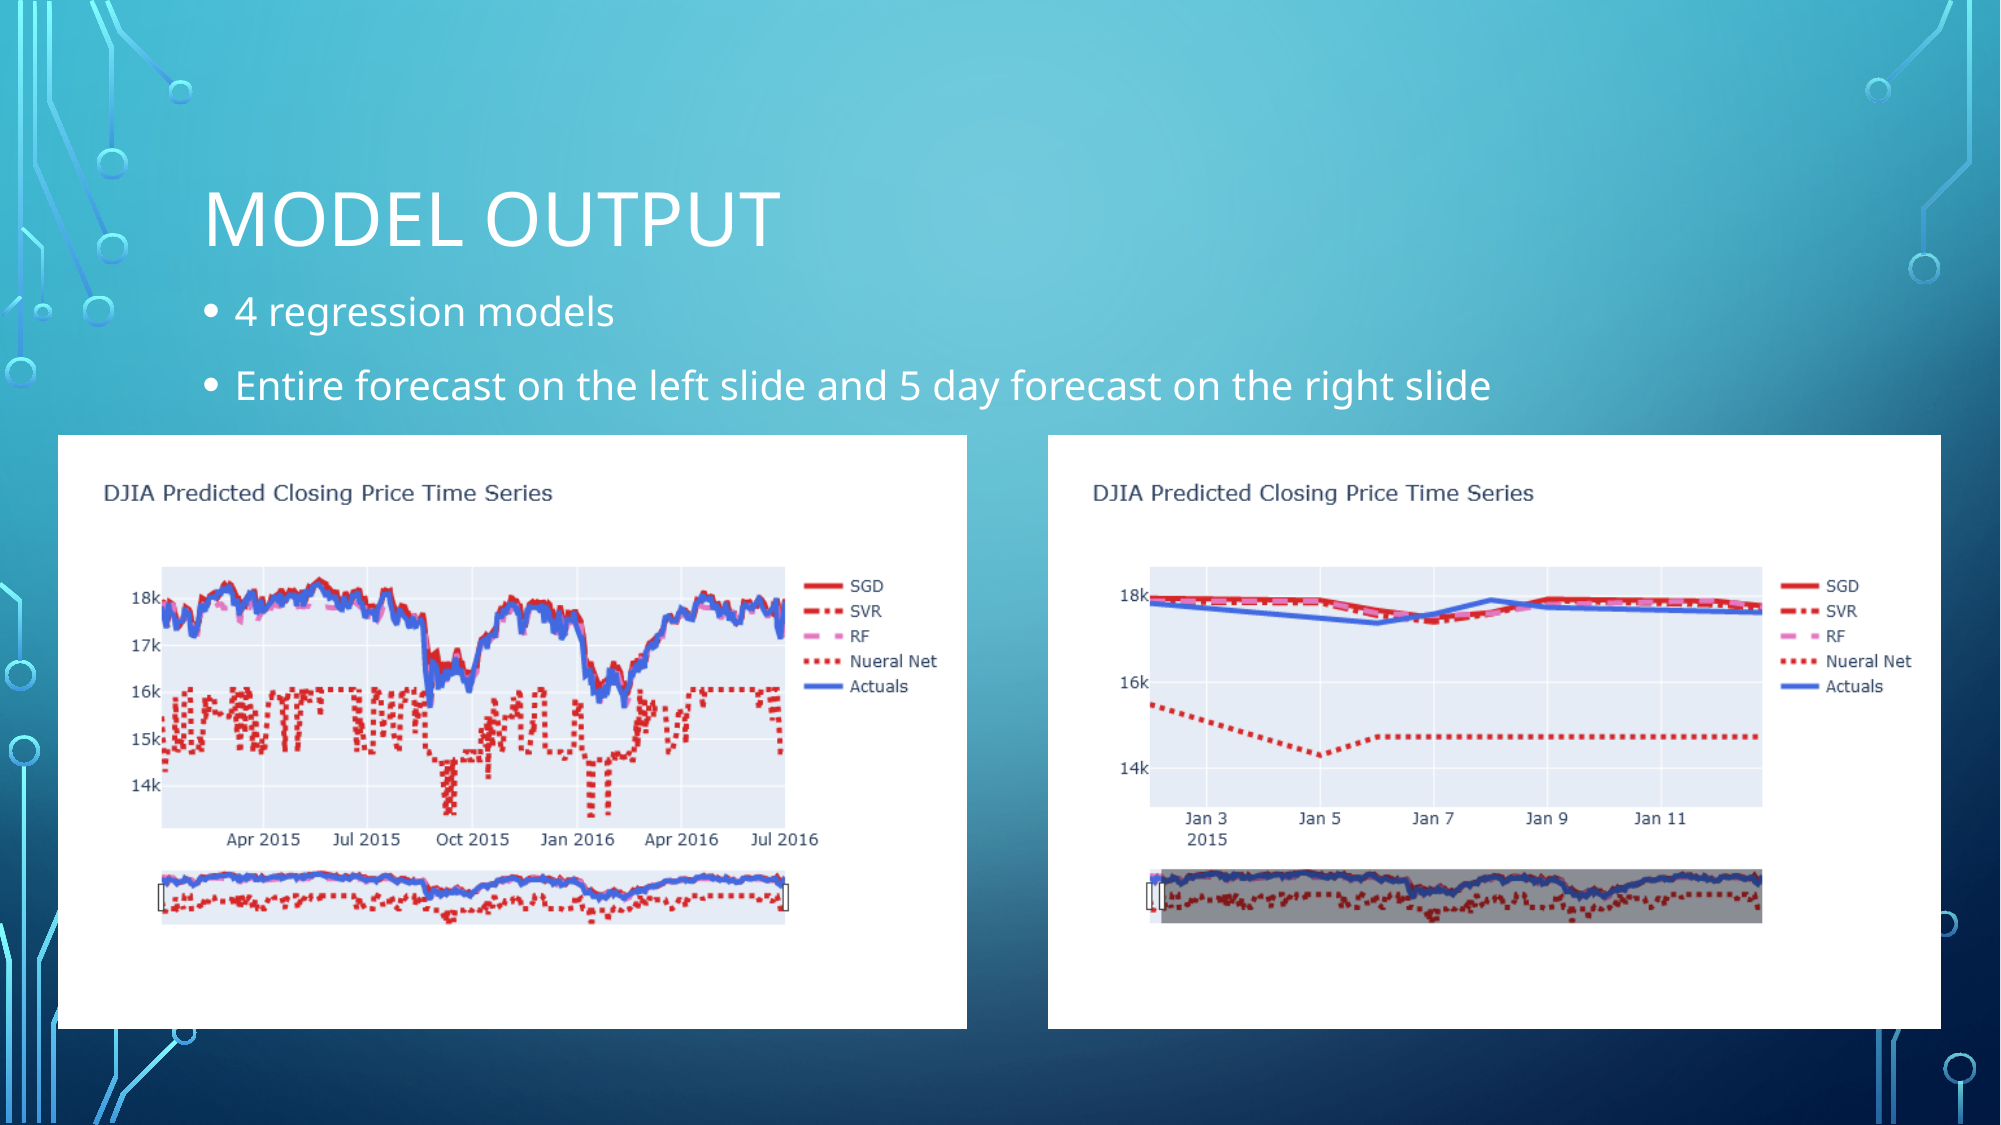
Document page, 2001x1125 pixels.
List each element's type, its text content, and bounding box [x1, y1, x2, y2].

picture [1048, 435, 1941, 1029]
list 4 regression models Entire forecast on the left slide and 5 day forecast on the right slide [187, 268, 1813, 419]
title Model output [187, 101, 1813, 268]
picture [58, 435, 967, 1029]
